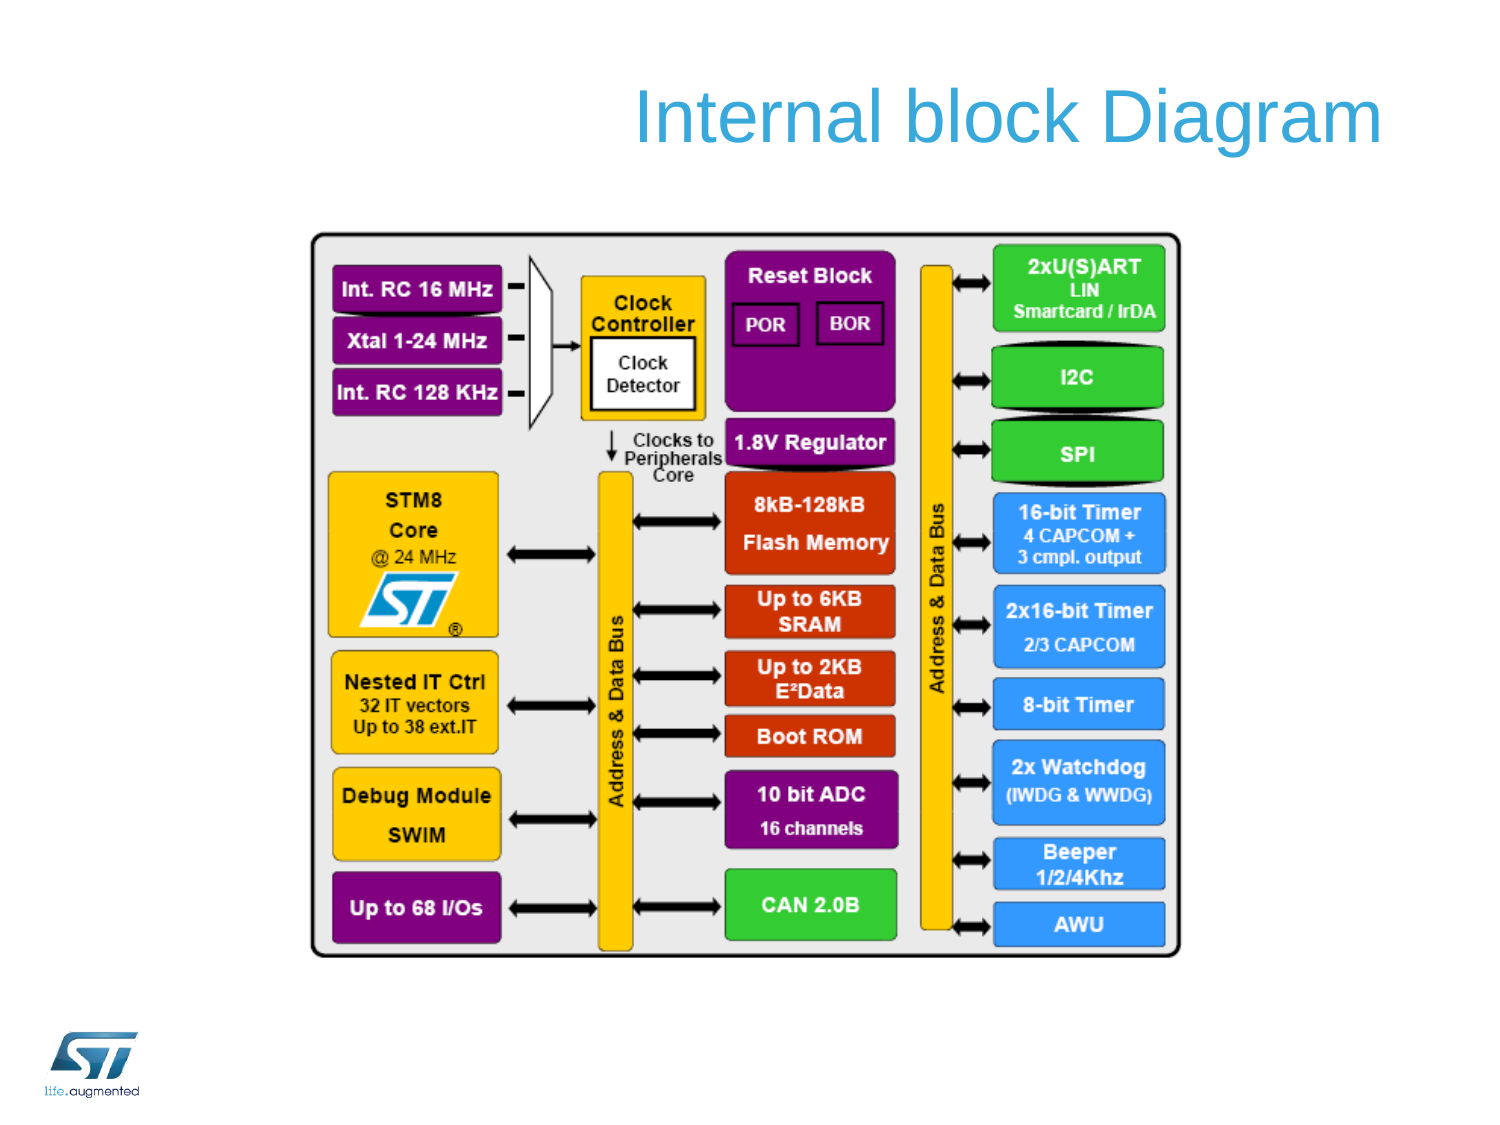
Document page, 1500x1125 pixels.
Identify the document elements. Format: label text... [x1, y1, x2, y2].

picture [37, 1022, 147, 1104]
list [287, 212, 1184, 961]
title Internal block Diagram [75, 19, 1400, 207]
